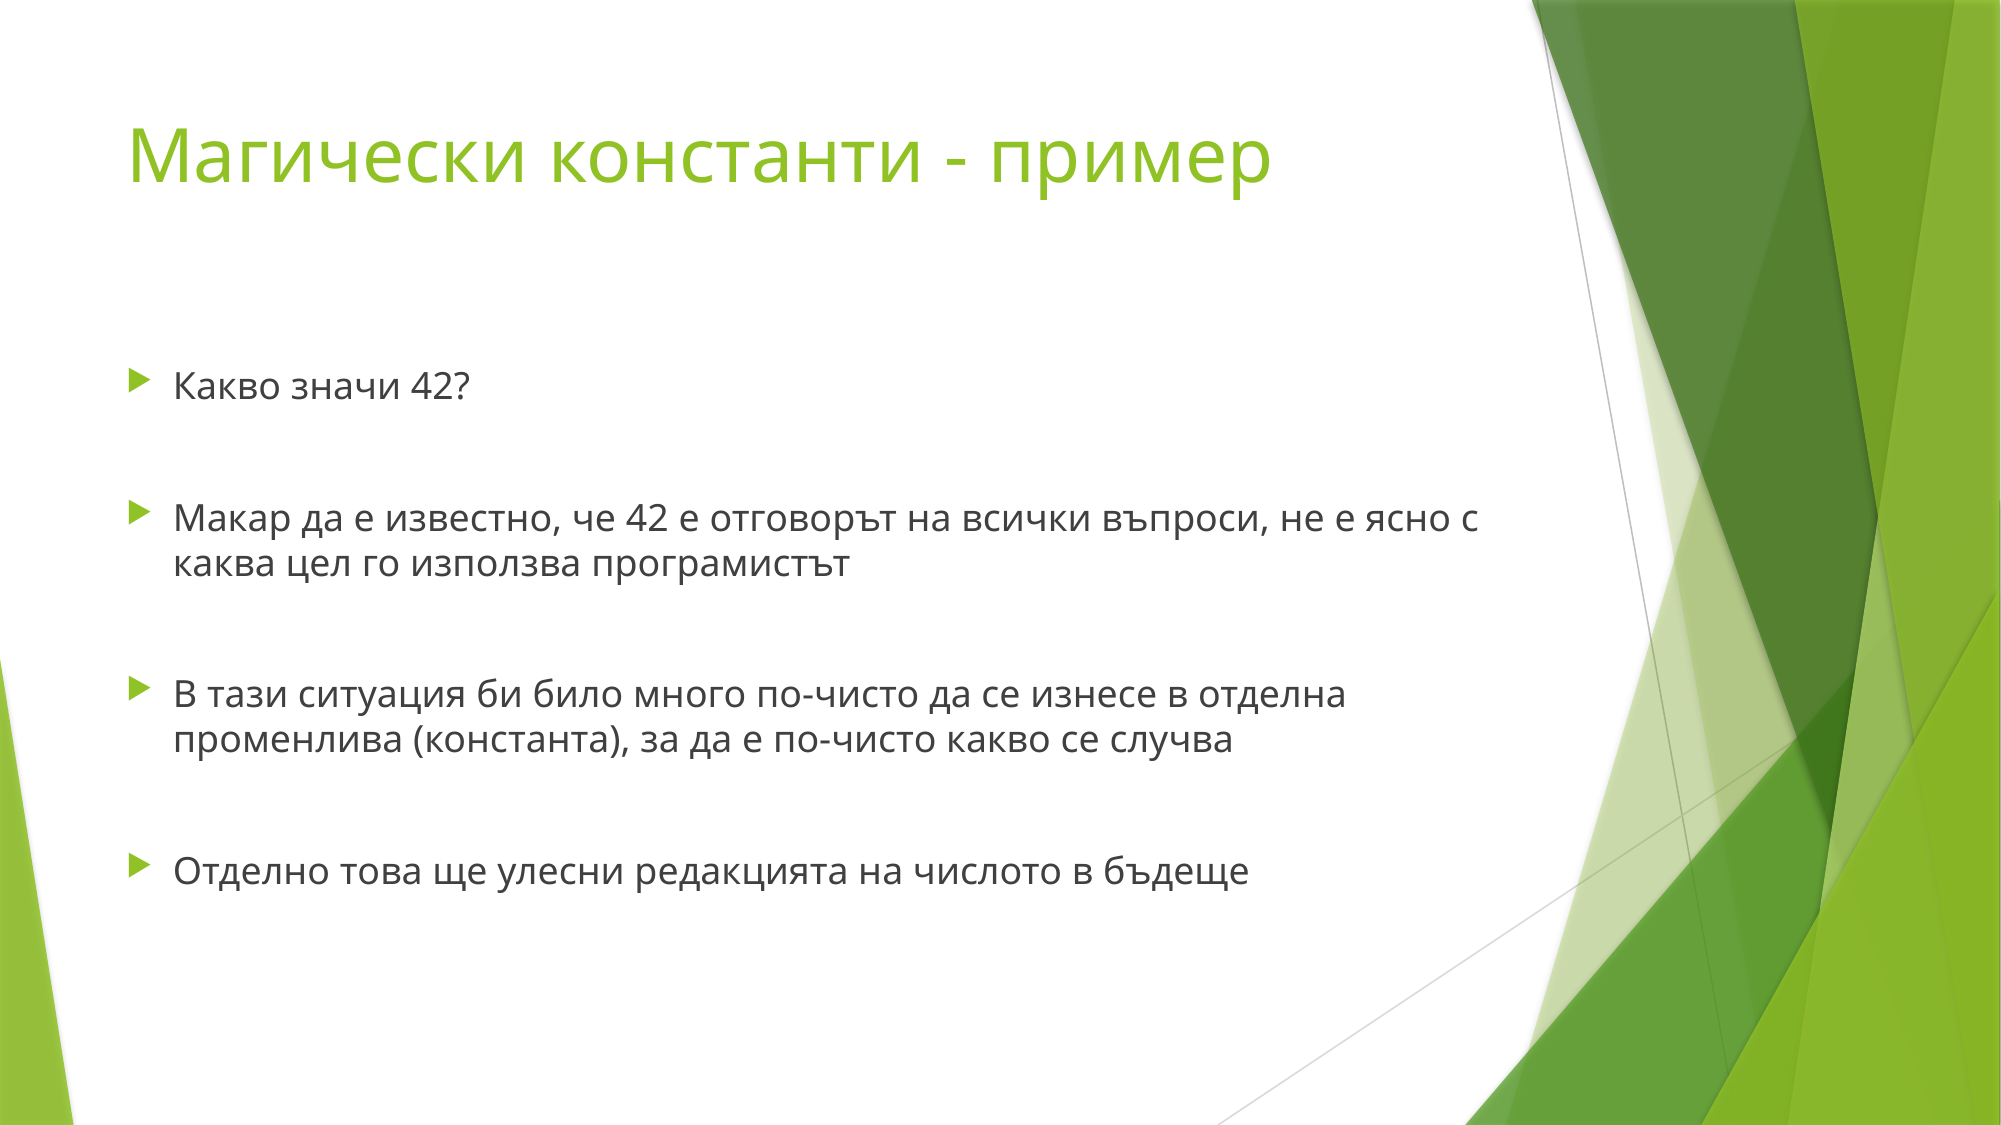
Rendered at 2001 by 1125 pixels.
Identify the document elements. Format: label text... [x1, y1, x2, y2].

list Какво значи 42? Макар да е известно, че 42 е отговорът на всички въпроси, не е ясно с каква цел го използва програмистът В тази ситуация би било много по-чисто да се изнесе в отделна променлива (константа), за да е по-чисто какво се случва Отделно това ще улесни редакцията на числото в бъдеще [111, 354, 1522, 992]
title Магически константи - пример [111, 99, 1522, 317]
